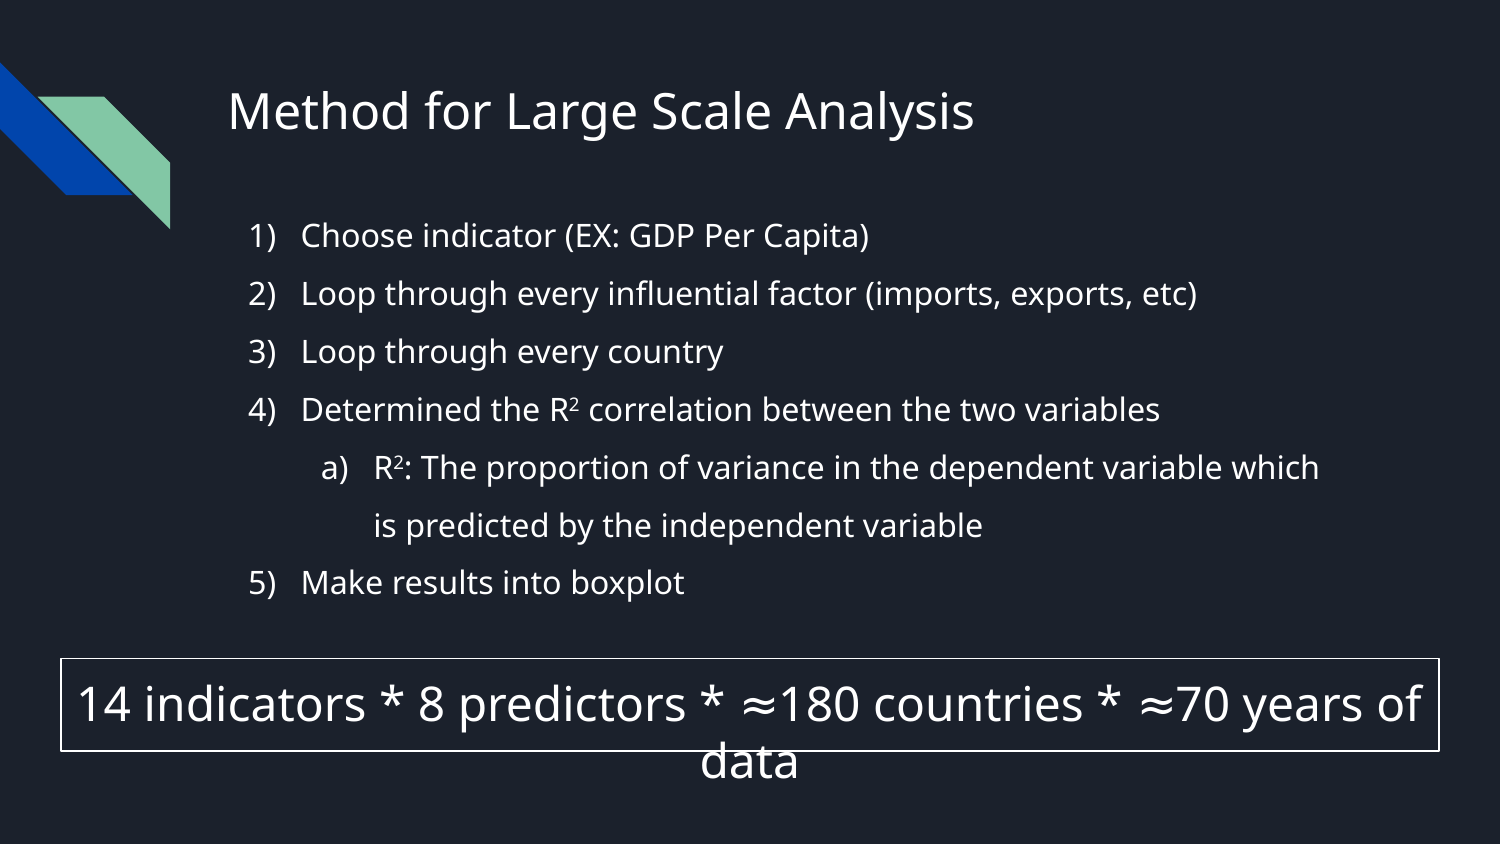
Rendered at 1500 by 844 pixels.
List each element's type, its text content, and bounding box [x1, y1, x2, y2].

title Method for Large Scale Analysis [212, 64, 1368, 180]
list Choose indicator (EX: GDP Per Capita) Loop through every influential factor (imports, exports, etc) Loop through every country Determined the R2 correlation between the two variables R2: The proportion of variance in the dependent variable which is predicted by the independent variable Make results into boxplot [212, 180, 1368, 617]
text_box 14 indicators * 8 predictors * ≈180 countries * ≈70 years of data [60, 658, 1440, 751]
